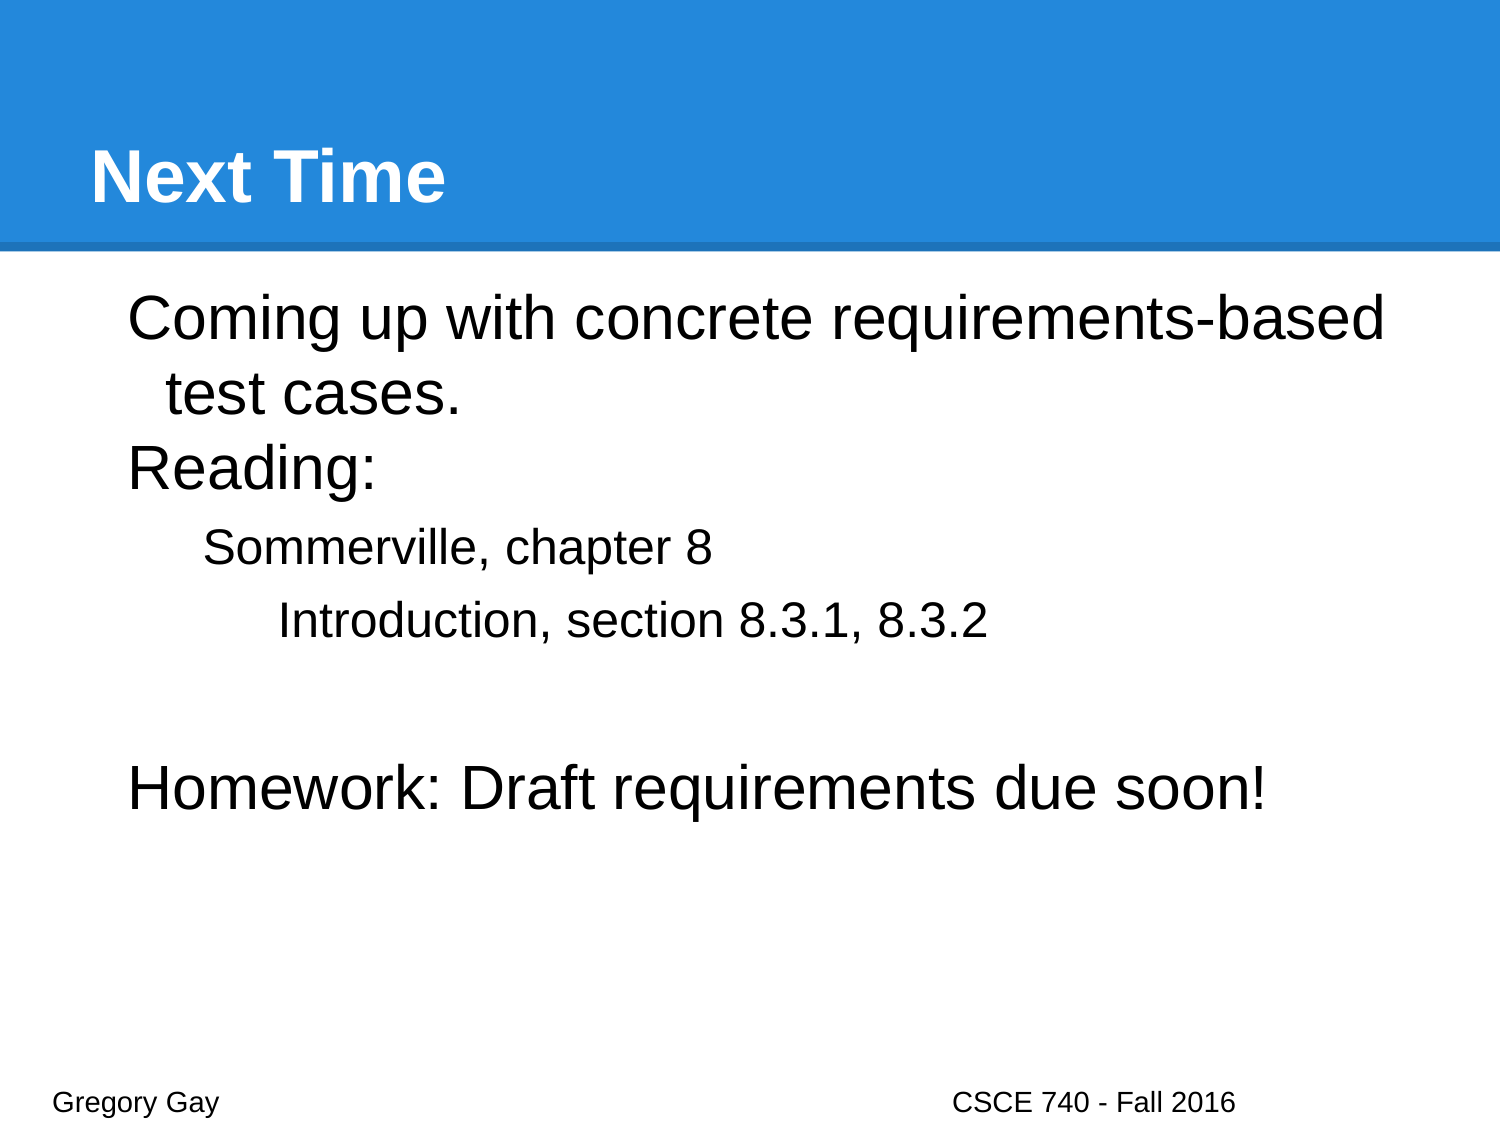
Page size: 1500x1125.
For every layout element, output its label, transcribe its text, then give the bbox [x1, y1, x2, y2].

list Coming up with concrete requirements-based test cases. Reading: Sommerville, chapter 8 Introduction, section 8.3.1, 8.3.2 Homework: Draft requirements due soon! [75, 262, 1425, 1068]
text_box Gregory Gay CSCE 740 - Fall 2016 43 [37, 1068, 1463, 1114]
title Next Time [75, 45, 1425, 233]
